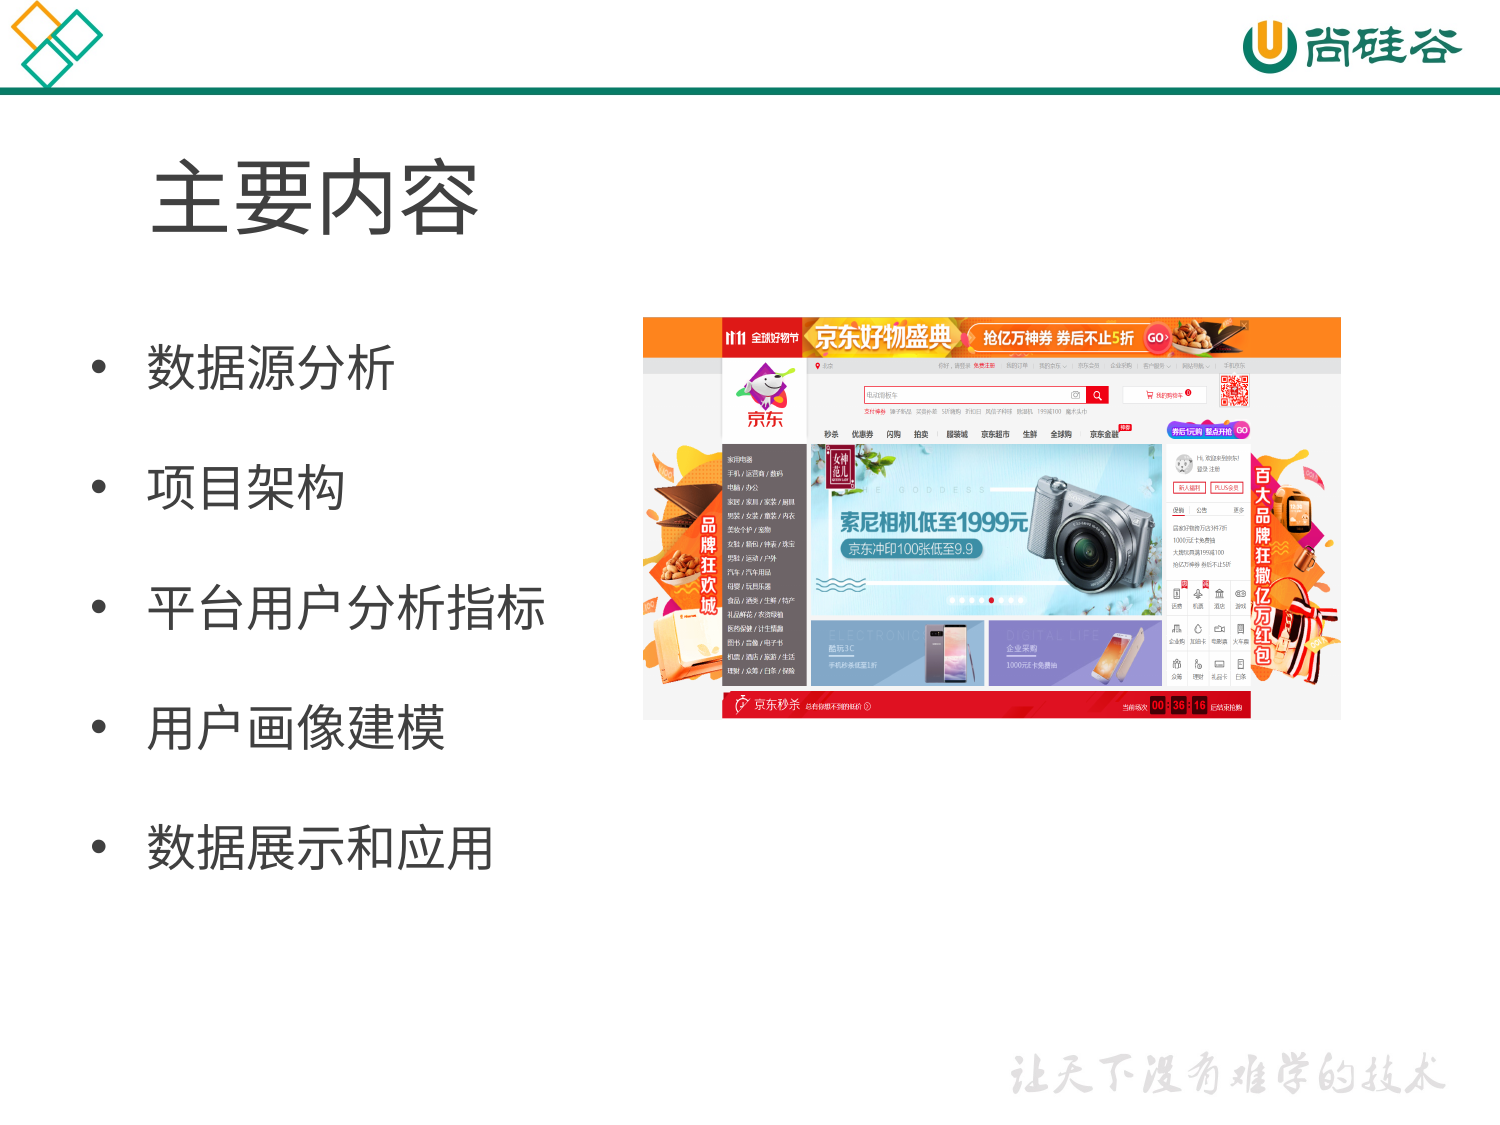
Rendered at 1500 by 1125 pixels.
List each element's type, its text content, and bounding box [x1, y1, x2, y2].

list 数据源分析 项目架构 平台用户分析指标 用户画像建模 数据展示和应用 [75, 290, 1425, 1012]
title 主要内容 [75, 101, 1425, 290]
picture [0, 0, 1500, 1125]
